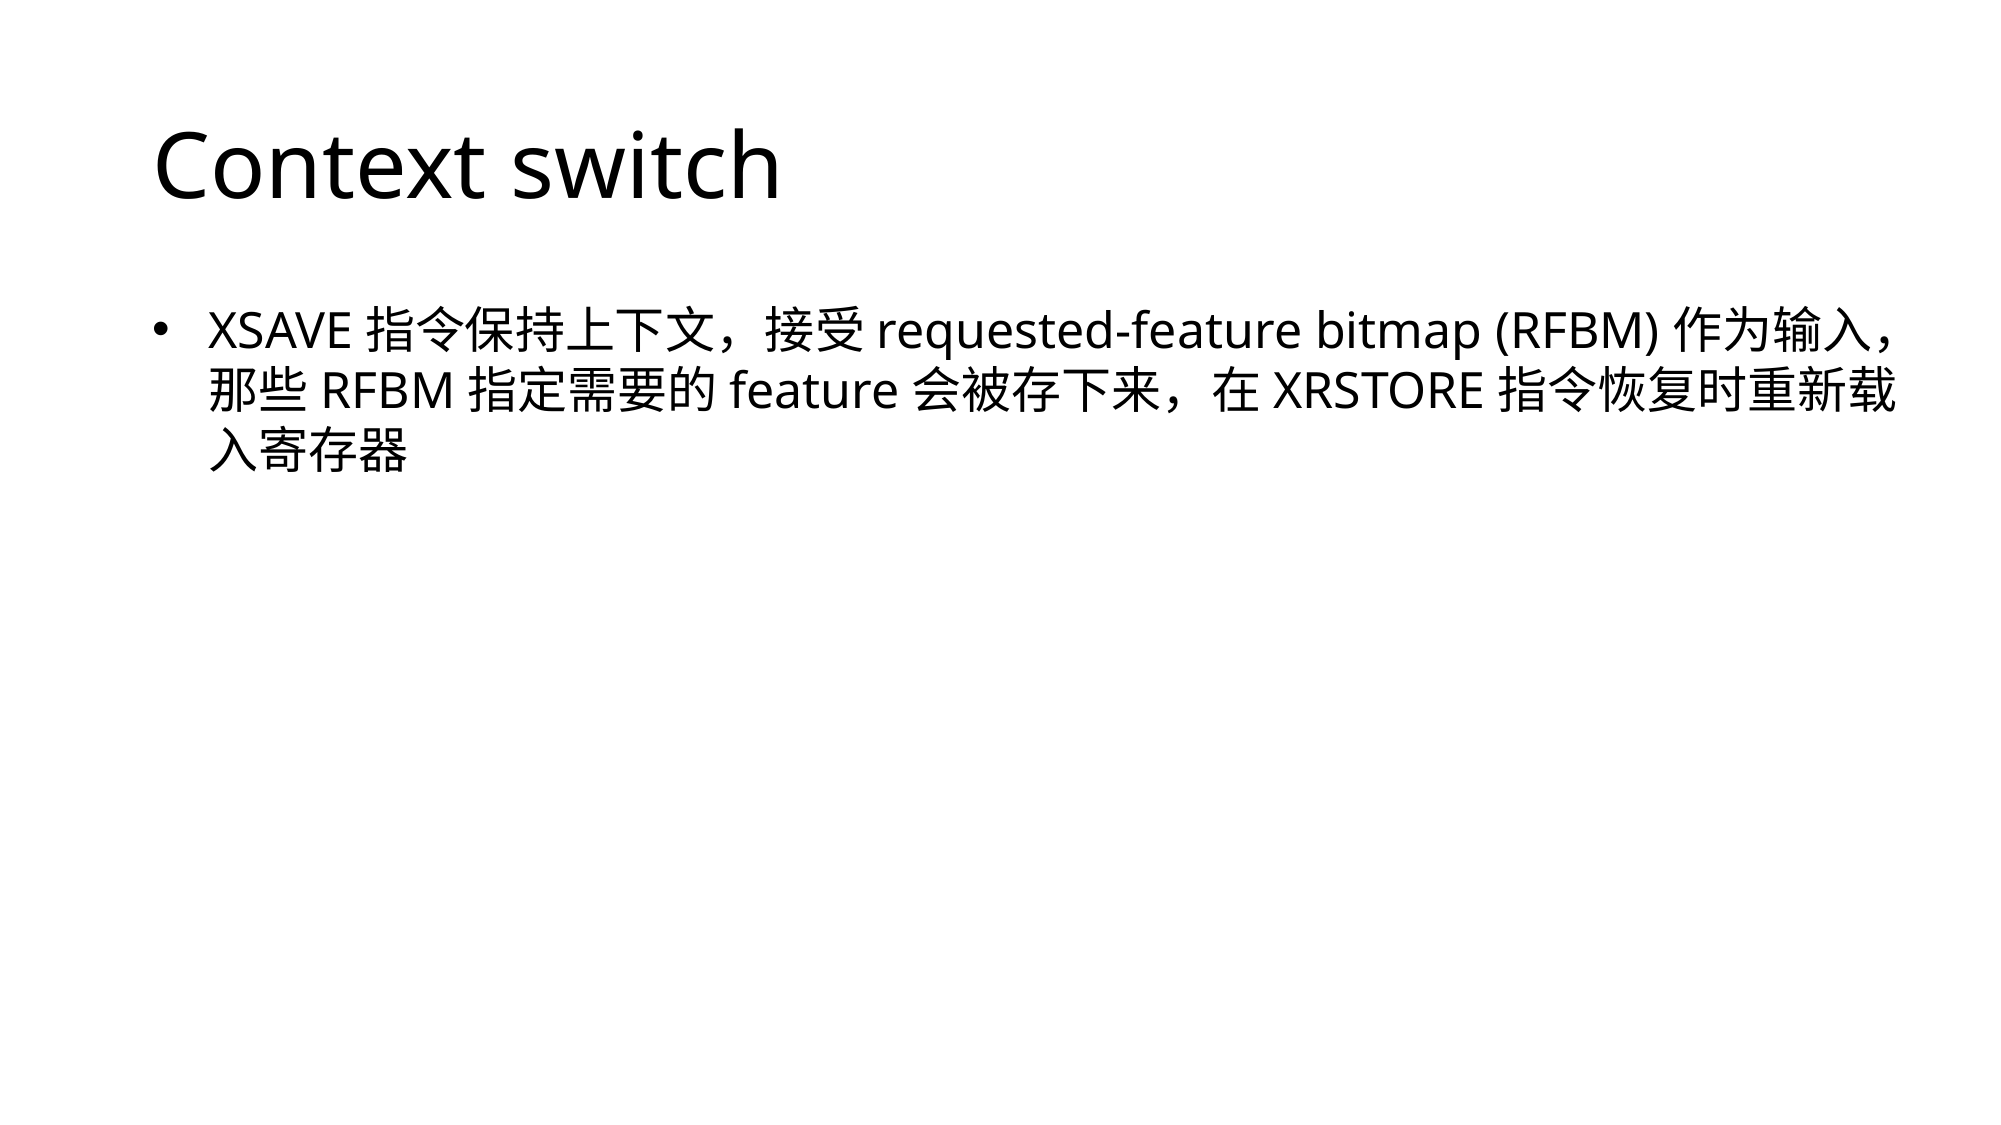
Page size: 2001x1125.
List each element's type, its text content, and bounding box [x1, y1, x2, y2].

text_box XSAVE指令保持上下文，接受requested-feature bitmap (RFBM)作为输入，那些RFBM指定需要的feature会被存下来，在XRSTORE指令恢复时重新载入寄存器 [137, 291, 1920, 486]
title Context switch [137, 59, 1863, 278]
